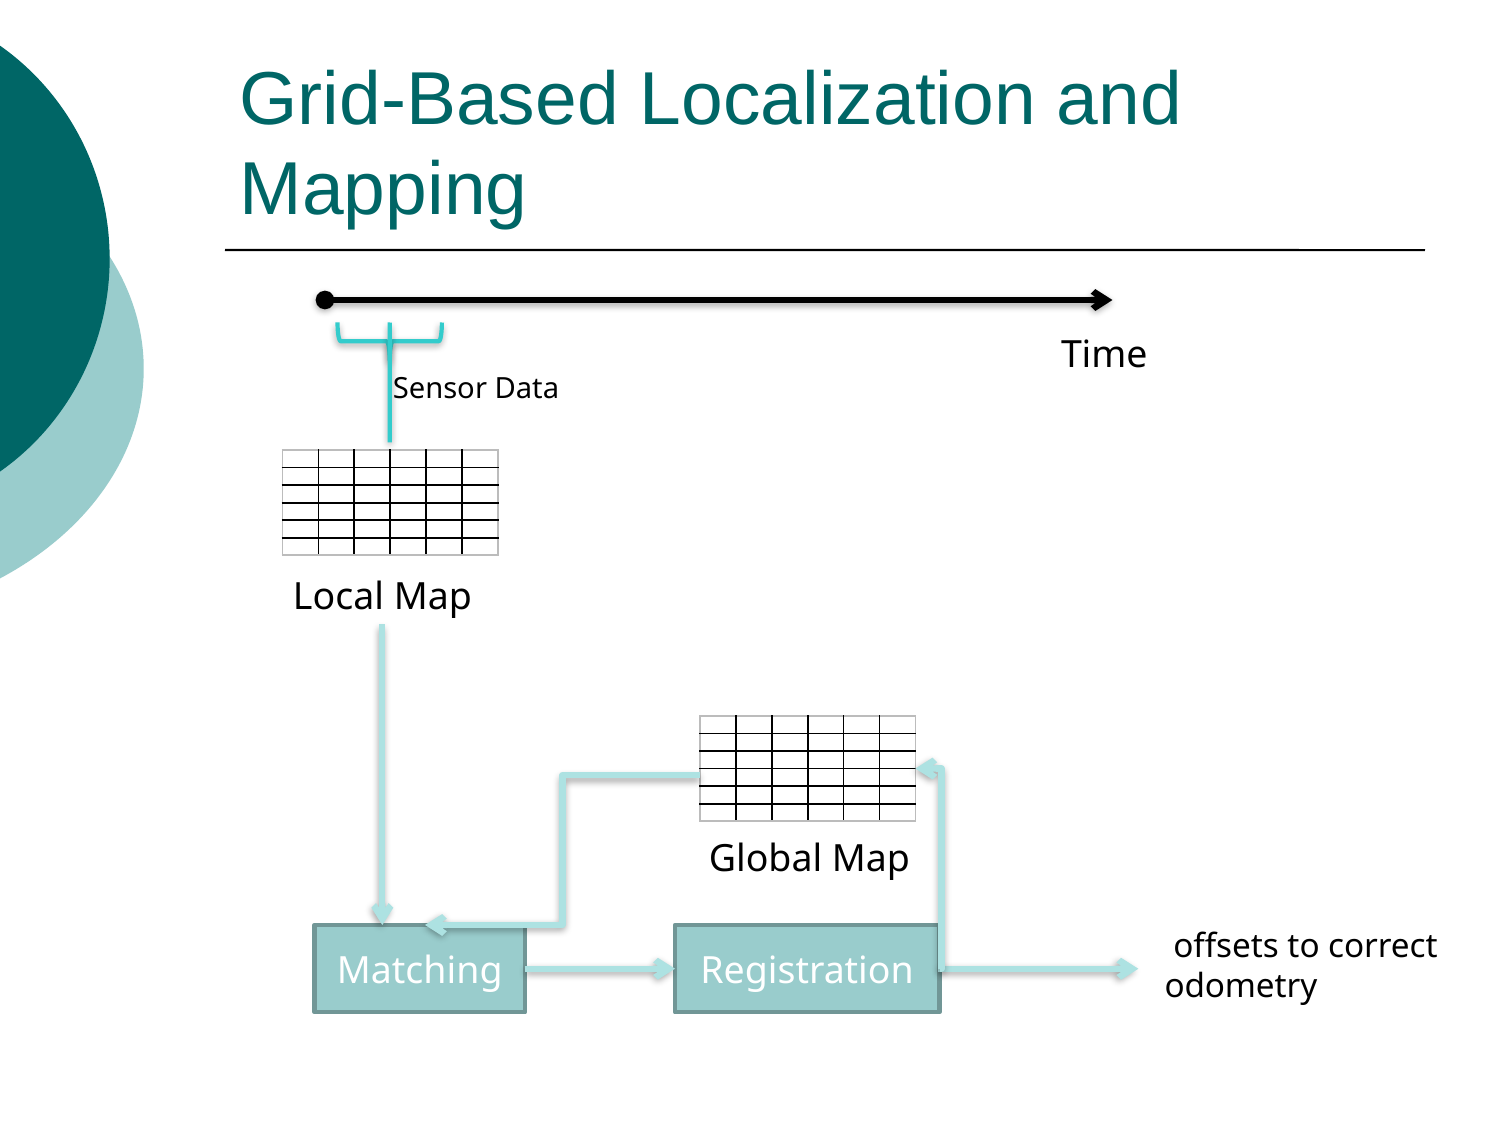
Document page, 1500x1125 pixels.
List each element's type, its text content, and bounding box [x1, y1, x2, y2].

table_cell [319, 539, 353, 554]
table_cell [809, 769, 843, 785]
table_header [391, 451, 425, 467]
text_box Sensor Data [391, 362, 575, 413]
table_cell [427, 468, 461, 484]
table_cell [319, 504, 353, 519]
table_cell [463, 504, 497, 519]
text_box Global Map [704, 826, 899, 887]
table_header [427, 451, 461, 467]
table_cell [844, 805, 879, 820]
table_cell [463, 521, 497, 537]
table_cell [427, 521, 461, 537]
table_header [283, 451, 318, 467]
table_header [809, 717, 843, 733]
table_cell [391, 504, 425, 519]
table_cell [355, 539, 389, 554]
table_cell [844, 769, 879, 785]
text_box [335, 322, 387, 344]
table_cell [355, 486, 389, 502]
table_cell [427, 486, 461, 502]
table_cell [283, 521, 318, 537]
table_cell [773, 769, 807, 785]
table_cell [737, 787, 771, 803]
table_cell [809, 752, 843, 768]
table_cell [701, 769, 735, 785]
table_header [319, 451, 353, 467]
table_cell [283, 539, 318, 554]
table_cell [773, 787, 807, 803]
table_cell [391, 486, 425, 502]
table_header [737, 717, 771, 733]
table_cell [463, 539, 497, 554]
table_cell [773, 805, 807, 820]
table_cell [319, 468, 353, 484]
table_cell [427, 504, 461, 519]
table_cell [391, 468, 425, 484]
table_cell [319, 486, 353, 502]
table_cell [283, 504, 318, 519]
table_cell [427, 539, 461, 554]
text_box Matching [312, 923, 527, 1014]
text_box Registration [673, 923, 942, 1014]
table_cell [701, 752, 735, 768]
table_cell [737, 769, 771, 785]
table_header [701, 717, 735, 733]
table_cell [809, 787, 843, 803]
text_box [392, 322, 445, 344]
table_cell [880, 787, 899, 803]
table_cell [391, 521, 425, 537]
table_header [773, 717, 807, 733]
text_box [904, 773, 940, 969]
text_box Sensor Data [378, 362, 389, 413]
table_header [463, 451, 497, 467]
table_cell [737, 734, 771, 750]
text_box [424, 774, 701, 926]
table_cell [844, 734, 879, 750]
table_cell [701, 734, 735, 750]
table_cell [283, 468, 318, 484]
table_cell [773, 734, 807, 750]
table_cell [355, 468, 389, 484]
table_cell [844, 787, 879, 803]
table_cell [880, 805, 899, 820]
table_header [880, 717, 915, 733]
table_cell [737, 805, 771, 820]
table_header [355, 451, 389, 467]
table_cell [355, 521, 389, 537]
table_cell [319, 521, 353, 537]
table_cell [880, 769, 912, 785]
table_cell [704, 805, 735, 820]
table_cell [737, 752, 771, 768]
text_box Time [1046, 322, 1163, 383]
table_cell [355, 504, 389, 519]
text_box Local Map [278, 564, 487, 625]
table_cell [283, 486, 318, 502]
table_cell [773, 752, 807, 768]
table_cell [463, 468, 497, 484]
table_header [844, 717, 879, 733]
title Grid-Based Localization and Mapping [224, 49, 1425, 238]
table_cell [809, 734, 843, 750]
table_cell [880, 752, 915, 768]
table_cell [391, 539, 425, 554]
table_cell [463, 486, 497, 502]
table_cell [844, 752, 879, 768]
table_cell [809, 805, 843, 820]
table_cell [880, 734, 915, 750]
table_cell [704, 787, 735, 803]
